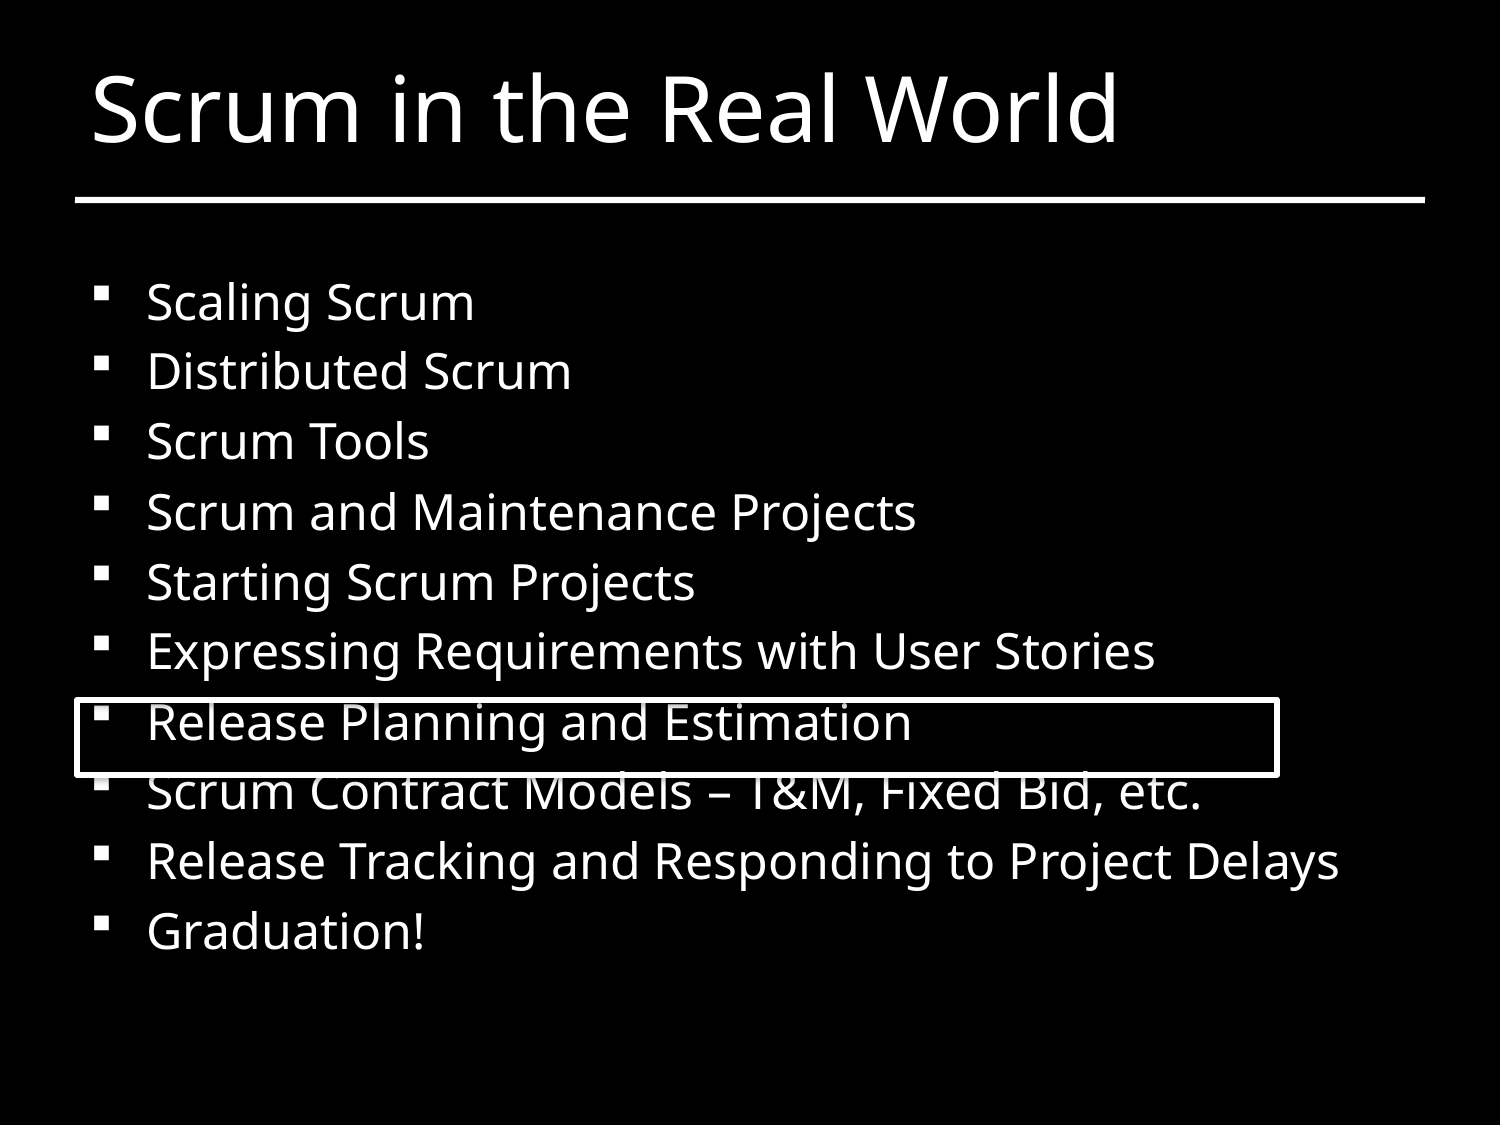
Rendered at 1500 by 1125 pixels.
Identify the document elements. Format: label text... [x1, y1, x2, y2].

title Scrum in the Real World [74, 12, 1426, 201]
text_box [76, 699, 1278, 776]
list Scaling Scrum Distributed Scrum Scrum Tools Scrum and Maintenance Projects Starting Scrum Projects Expressing Requirements with User Stories Release Planning and Estimation Scrum Contract Models – T&M, Fixed Bid, etc. Release Tracking and Responding to Project Delays Graduation! [74, 262, 1426, 1006]
